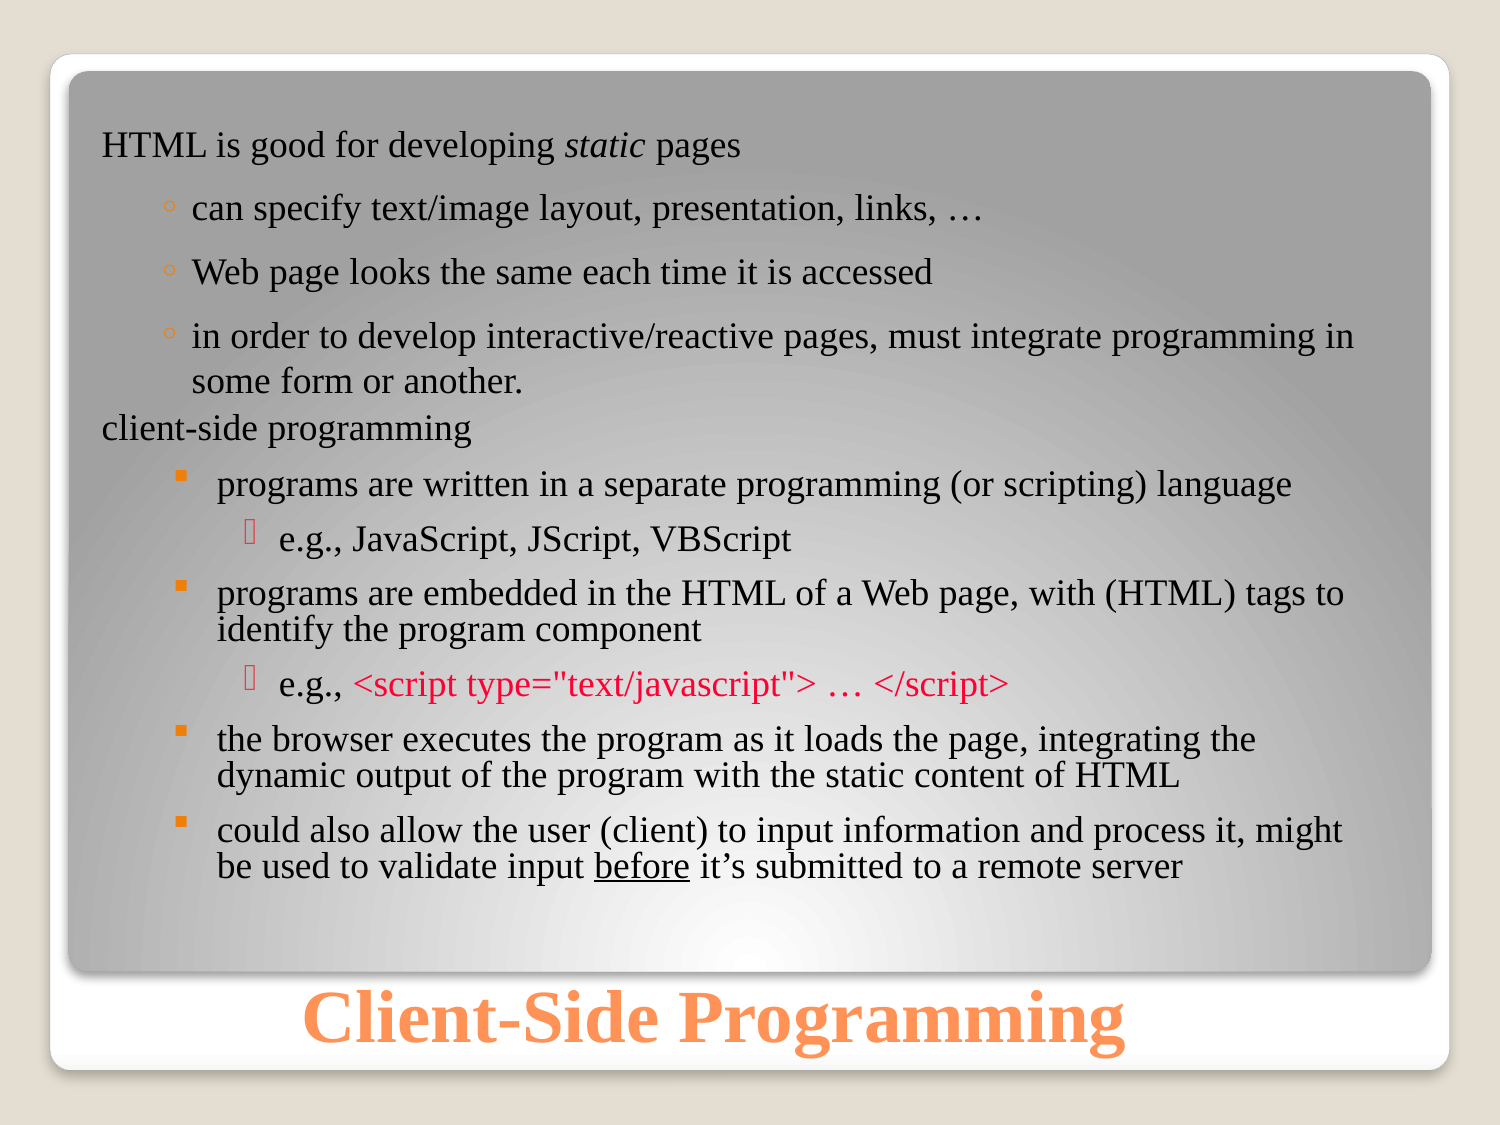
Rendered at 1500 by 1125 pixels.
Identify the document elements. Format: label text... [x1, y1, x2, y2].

title Client-Side Programming [287, 963, 1210, 1088]
list HTML is good for developing static pages can specify text/image layout, presentation, links, … Web page looks the same each time it is accessed in order to develop interactive/reactive pages, must integrate programming in some form or another. client-side programming programs are written in a separate programming (or scripting) language e.g., JavaScript, JScript, VBScript programs are embedded in the HTML of a Web page, with (HTML) tags to identify the program component e.g., <script type="text/javascript"> … </script> the browser executes the program as it loads the page, integrating the dynamic output of the program with the static content of HTML could also allow the user (client) to input information and process it, might be used to validate input before it’s submitted to a remote server [87, 112, 1388, 963]
